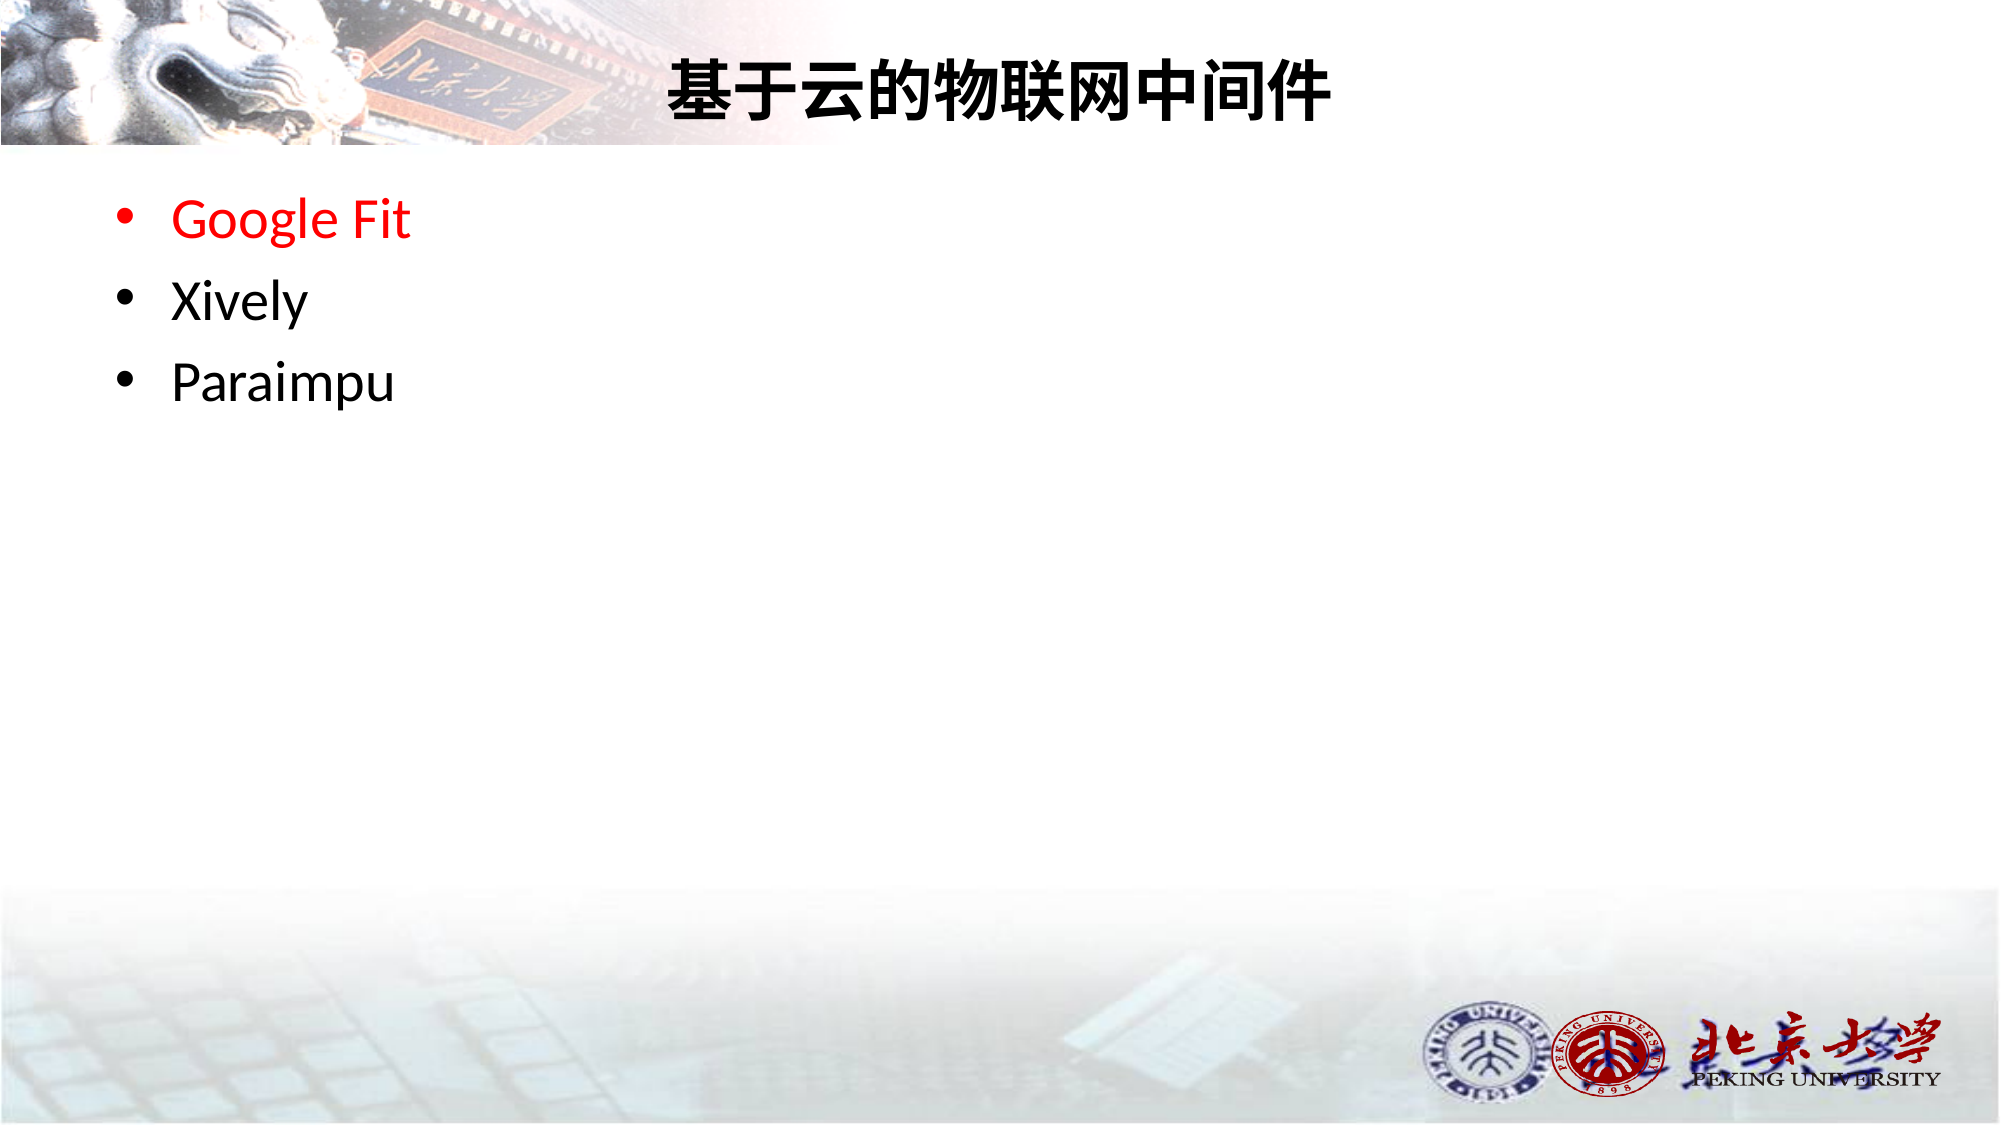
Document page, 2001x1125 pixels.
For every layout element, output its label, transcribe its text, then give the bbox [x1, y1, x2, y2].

list Google Fit Xively Paraimpu [99, 172, 1900, 1012]
picture [0, 0, 2001, 1125]
title 基于云的物联网中间件 [99, 0, 1900, 172]
